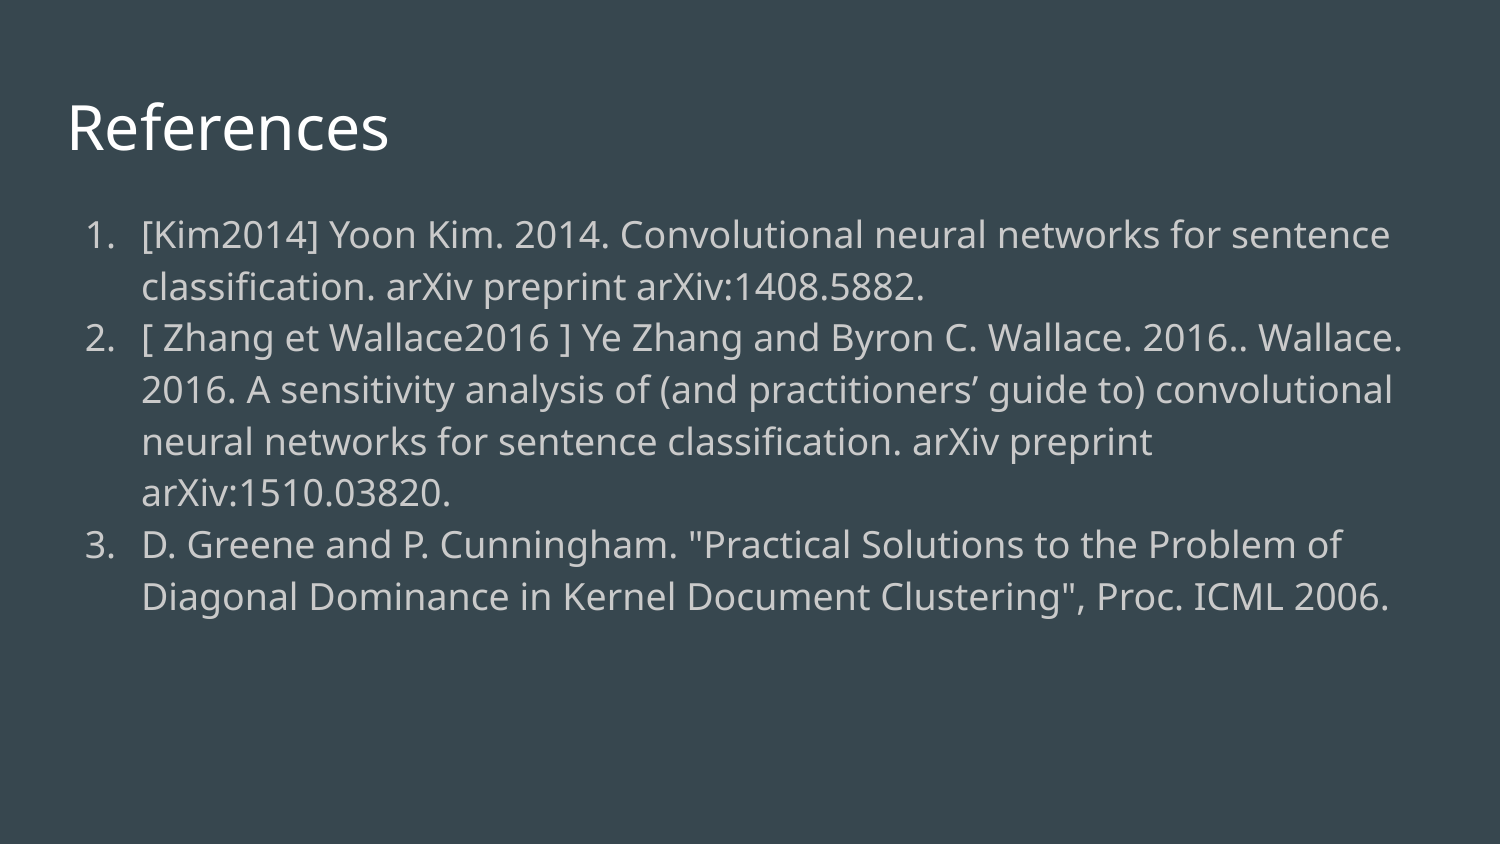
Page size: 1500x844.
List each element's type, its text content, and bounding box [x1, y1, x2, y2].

title References [51, 72, 1449, 167]
list [Kim2014] Yoon Kim. 2014. Convolutional neural networks for sentence classification. arXiv preprint arXiv:1408.5882. [ Zhang et Wallace2016 ] Ye Zhang and Byron C. Wallace. 2016.. Wallace. 2016. A sensitivity analysis of (and practitioners’ guide to) convolutional neural networks for sentence classification. arXiv preprint arXiv:1510.03820. D. Greene and P. Cunningham. "Practical Solutions to the Problem of Diagonal Dominance in Kernel Document Clustering", Proc. ICML 2006. [51, 189, 1449, 750]
